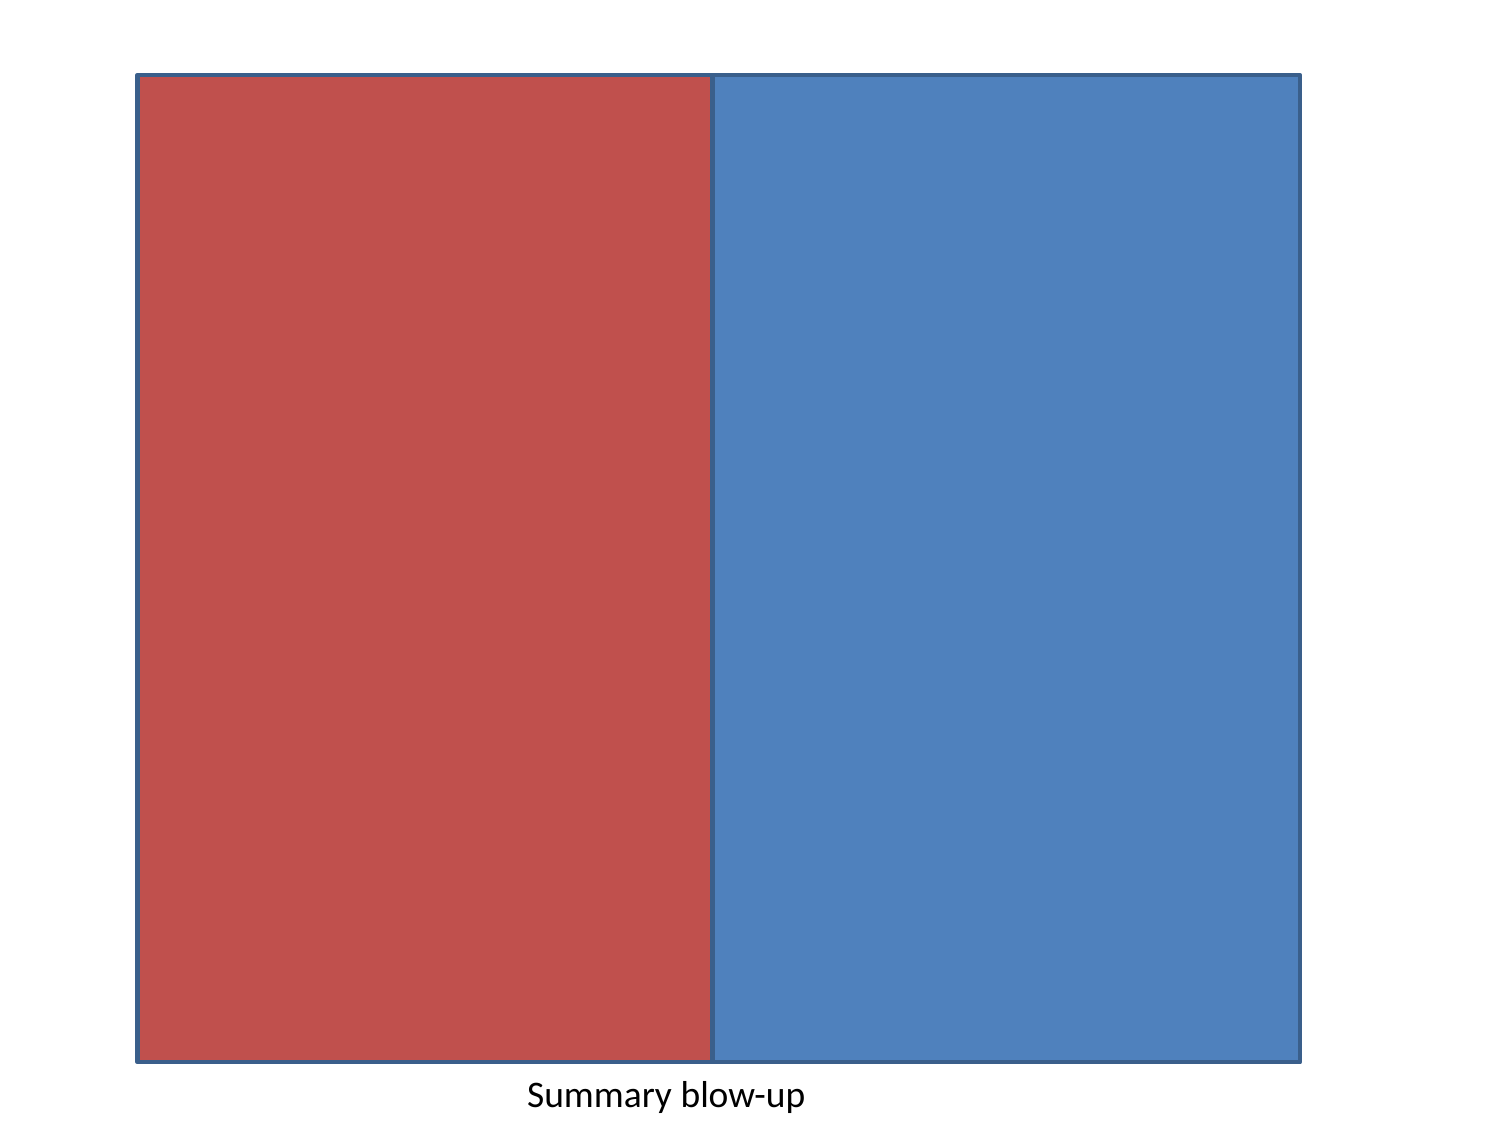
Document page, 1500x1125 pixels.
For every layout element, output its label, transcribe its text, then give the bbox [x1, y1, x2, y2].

text_box Summary blow-up [512, 1062, 1125, 1123]
text_box [710, 73, 1302, 1064]
text_box [135, 73, 710, 1064]
